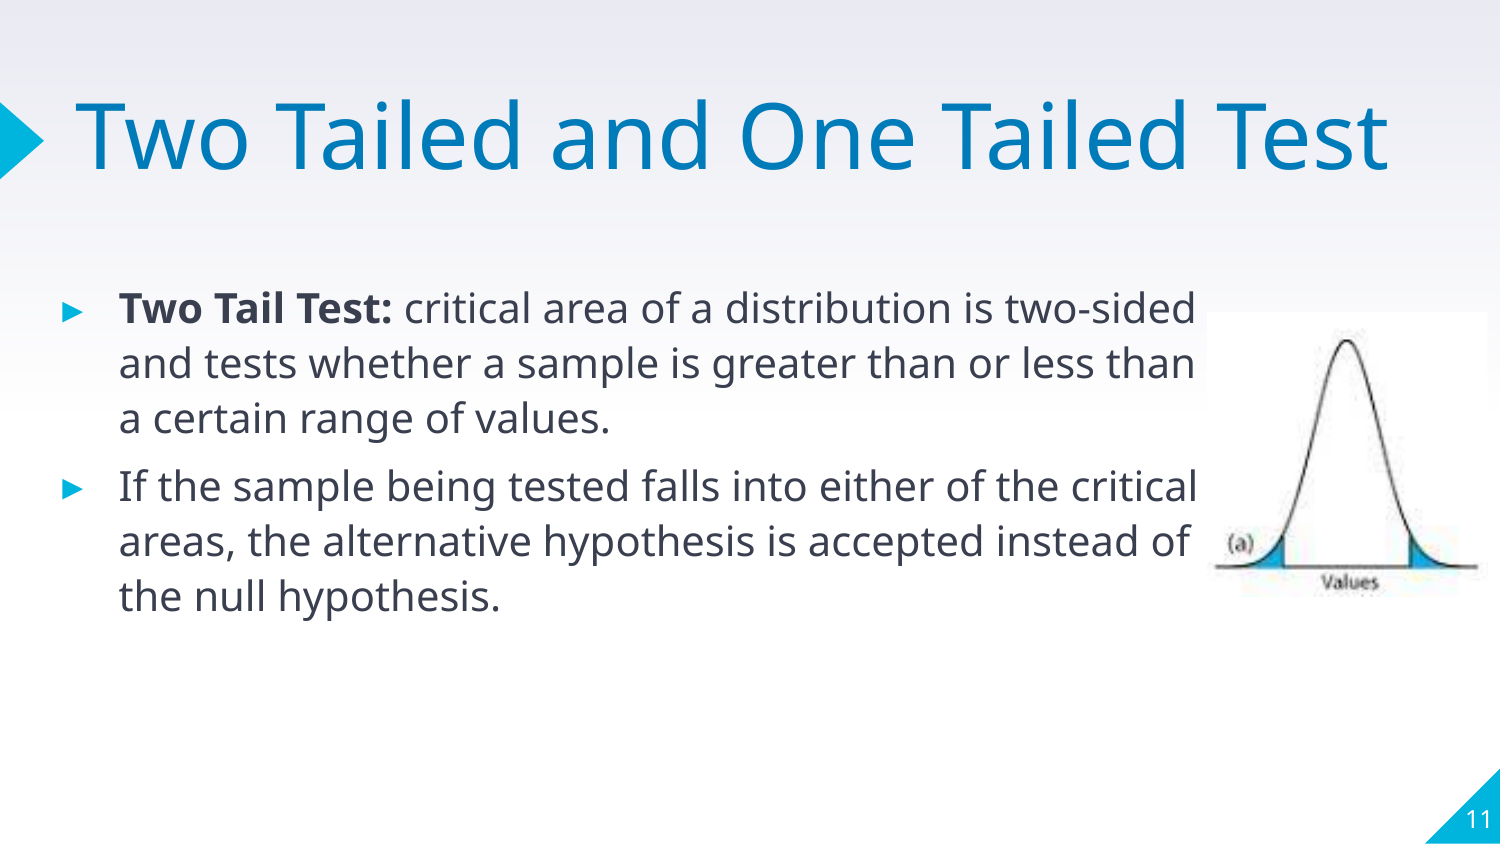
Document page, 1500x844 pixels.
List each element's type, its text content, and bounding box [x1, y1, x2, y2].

list Two Tail Test: critical area of a distribution is two-sided and tests whether a sample is greater than or less than a certain range of values. If the sample being tested falls into either of the critical areas, the alternative hypothesis is accepted instead of the null hypothesis. [43, 276, 1208, 834]
slide_number 11 [1418, 760, 1494, 838]
picture [1206, 311, 1488, 598]
title Two Tailed and One Tailed Test [75, 99, 1452, 277]
